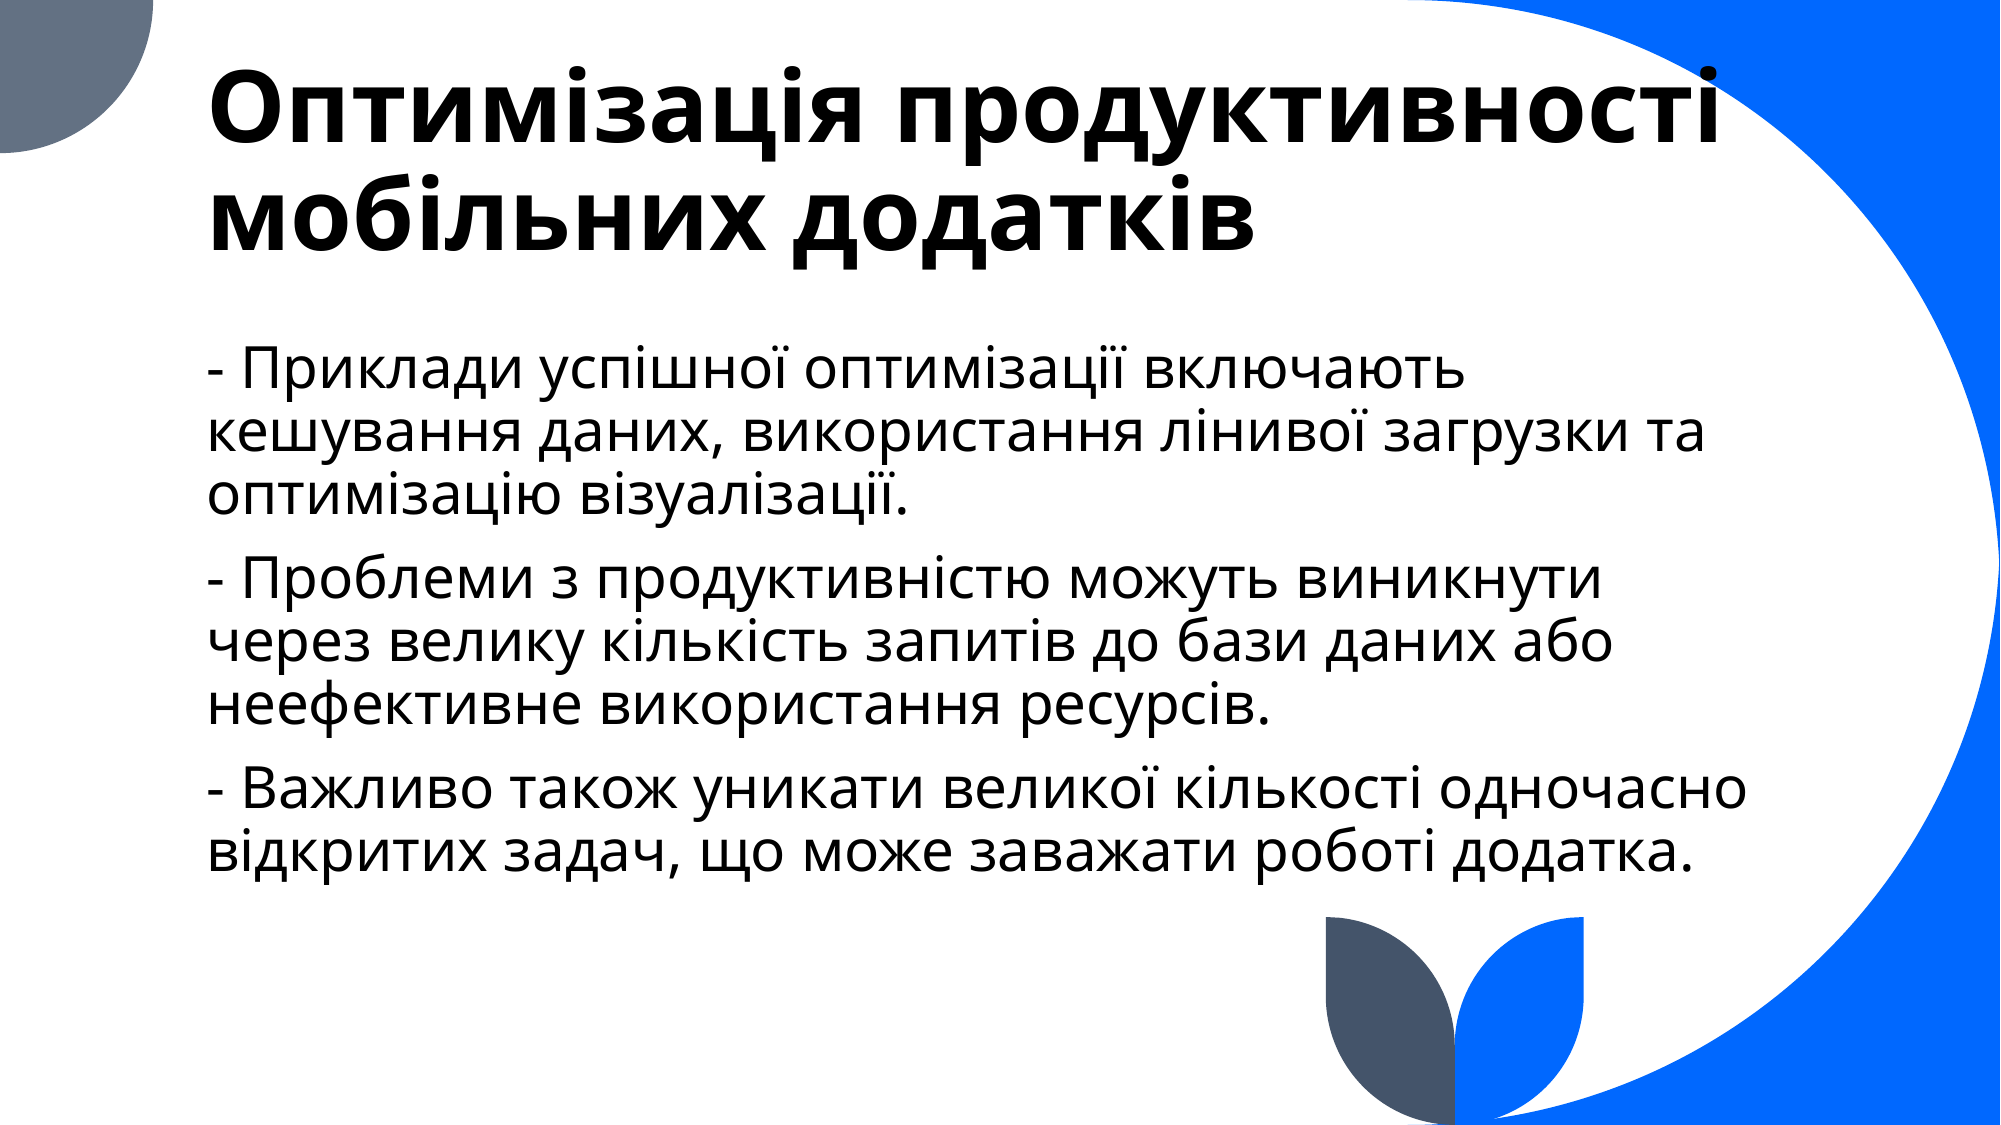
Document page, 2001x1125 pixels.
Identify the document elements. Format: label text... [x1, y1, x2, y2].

title Оптимізація продуктивності мобільних додатків [191, 62, 1796, 280]
list - Приклади успішної оптимізації включають кешування даних, використання лінивої загрузки та оптимізацію візуалізації. - Проблеми з продуктивністю можуть виникнути через велику кількість запитів до бази даних або неефективне використання ресурсів. - Важливо також уникати великої кількості одночасно відкритих задач, що може заважати роботі додатка. [191, 330, 1796, 884]
